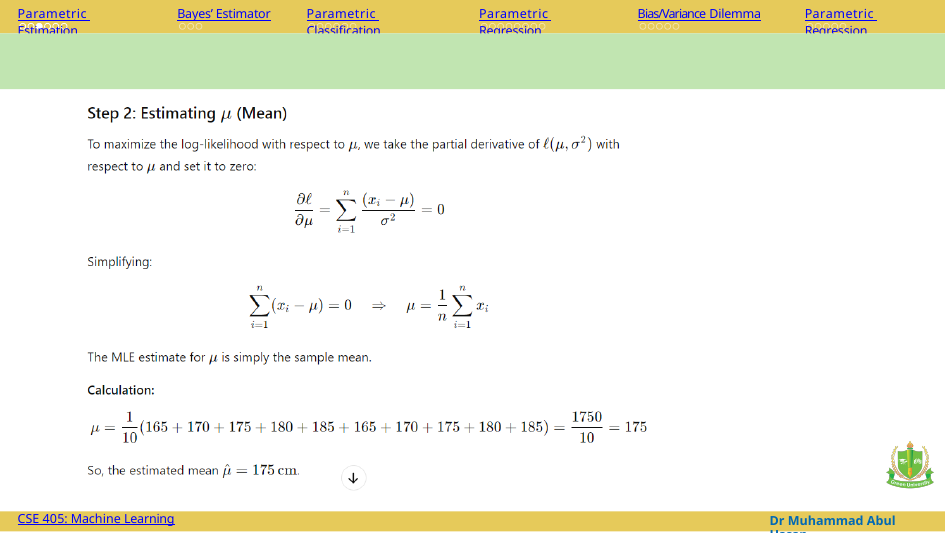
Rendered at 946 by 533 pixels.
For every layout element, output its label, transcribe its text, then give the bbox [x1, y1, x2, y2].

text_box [0, 0, 946, 34]
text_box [806, 22, 847, 30]
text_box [639, 22, 680, 30]
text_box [308, 22, 357, 30]
footer Dr Muhammad Abul Hasan [767, 513, 930, 533]
picture [880, 436, 940, 493]
text_box [0, 511, 945, 532]
picture [75, 93, 709, 500]
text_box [178, 22, 203, 30]
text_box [480, 22, 546, 30]
text_box [0, 42, 945, 90]
text_box CSE 405: Machine Learning [15, 513, 176, 528]
